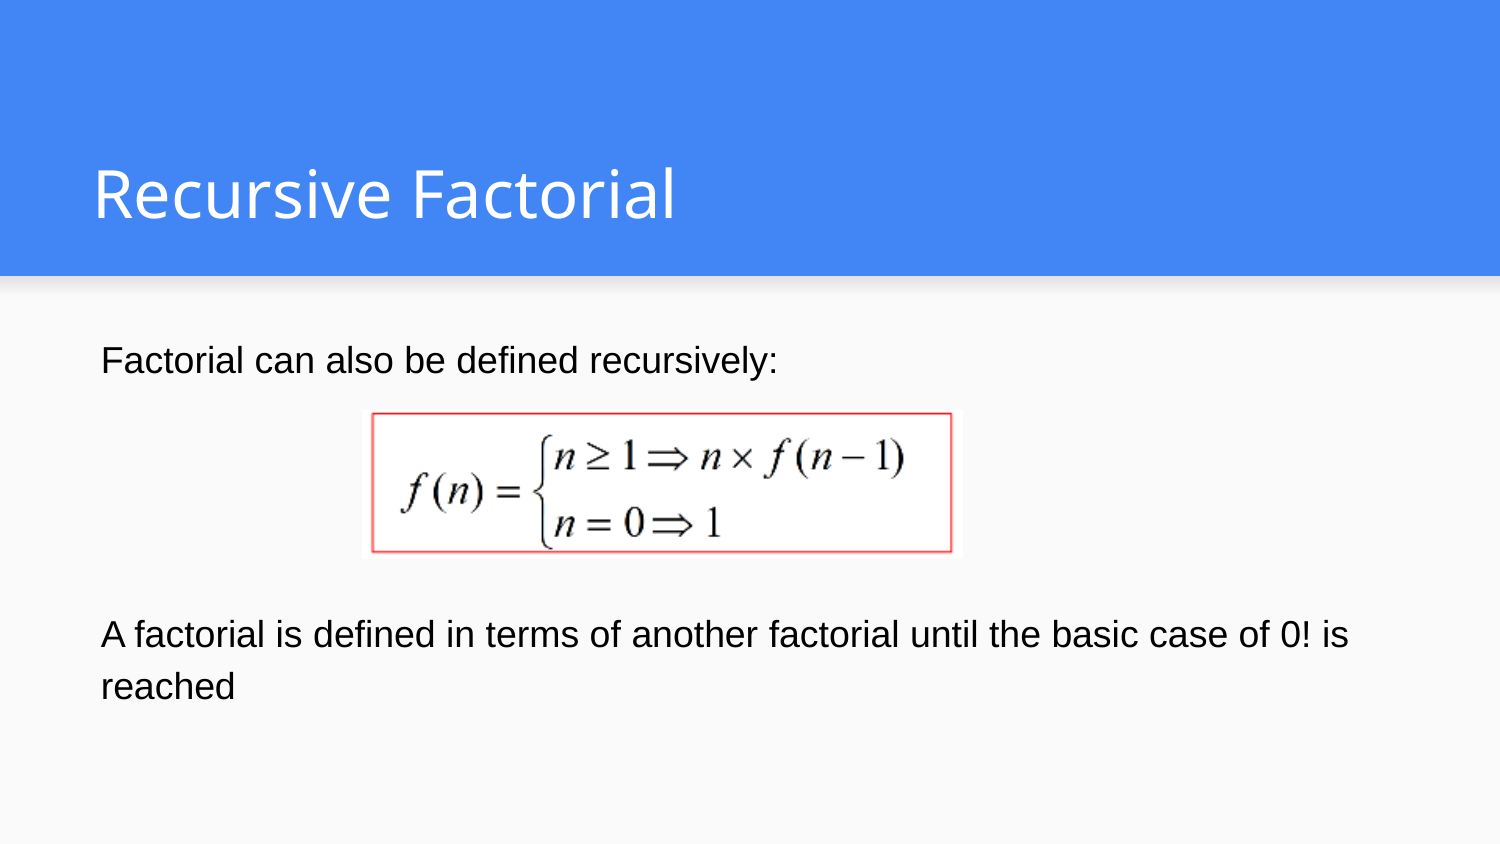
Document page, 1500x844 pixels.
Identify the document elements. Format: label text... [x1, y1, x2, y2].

title Recursive Factorial [77, 121, 1427, 248]
list Factorial can also be defined recursively: A factorial is defined in terms of another factorial until the basic case of 0! is reached [77, 314, 1427, 760]
picture [362, 409, 963, 559]
